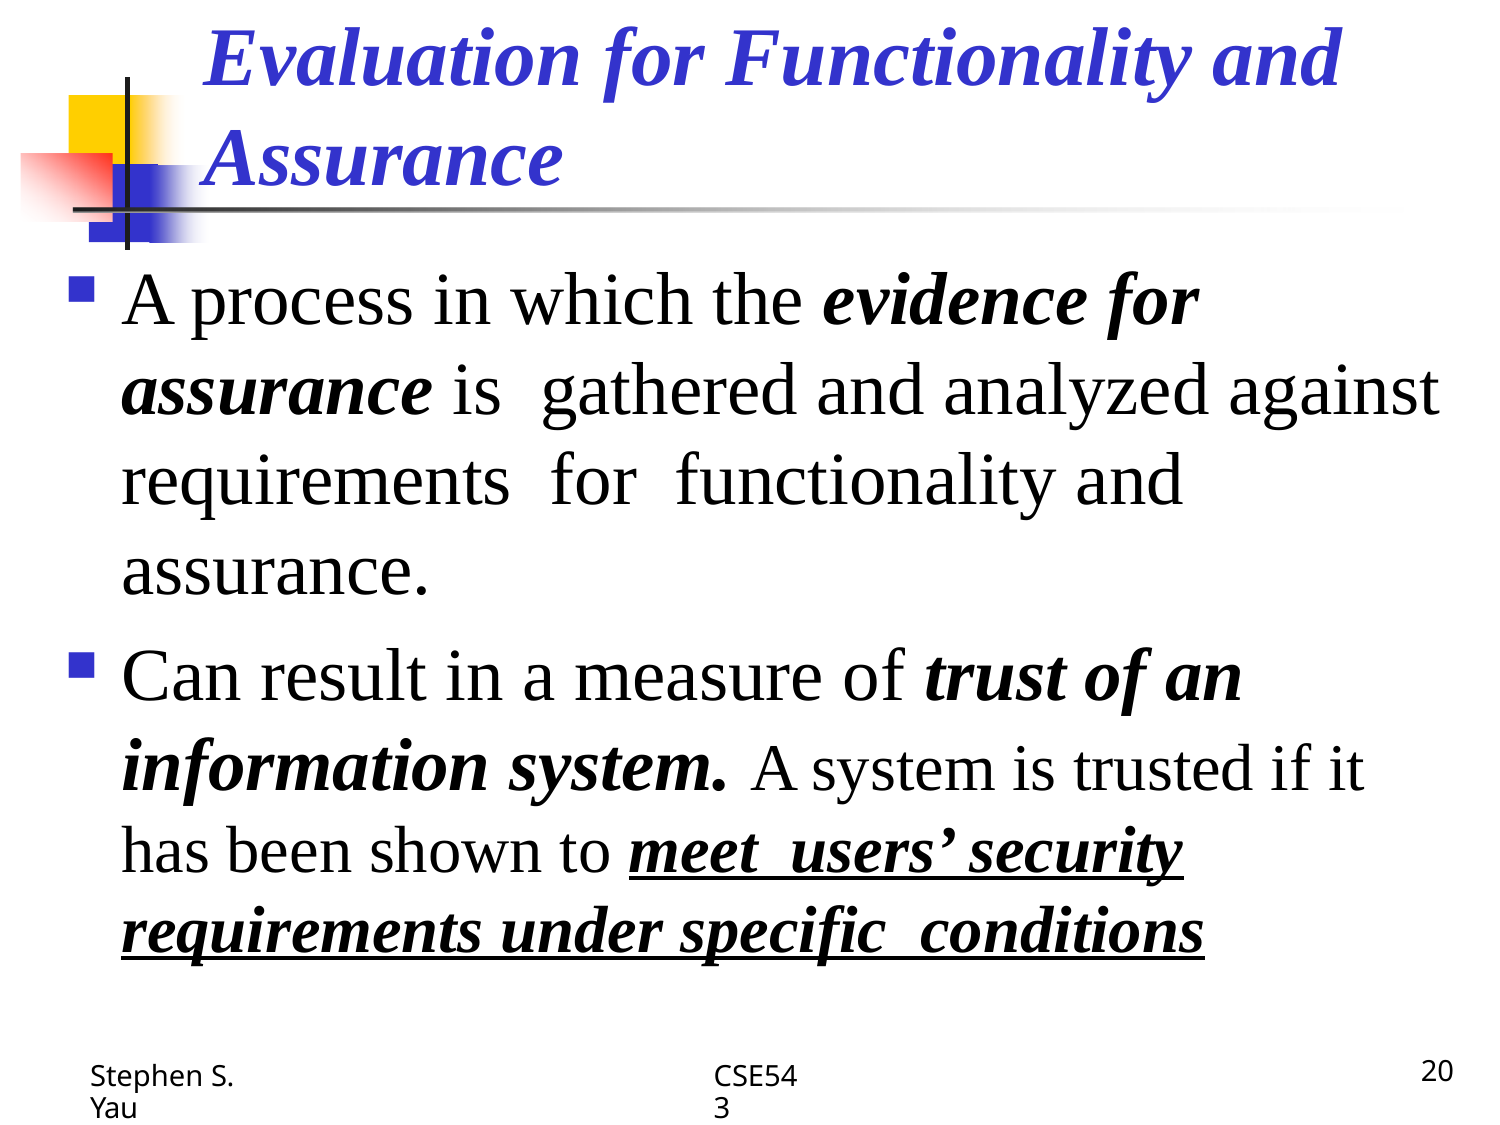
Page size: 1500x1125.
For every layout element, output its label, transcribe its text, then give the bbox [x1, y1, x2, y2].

slide_number Stephen S. Yau [87, 1060, 287, 1125]
slide_number 20 [1416, 1059, 1457, 1125]
footer CSE543 [711, 1059, 814, 1125]
title Evaluation for Functionality and Assurance [201, 2, 1400, 203]
text_box A process in which the evidence for assurance is gathered and analyzed against requirements for functionality and assurance. Can result in a measure of trust of an information system. A system is trusted if it has been shown to meet users’ security requirements under specific conditions [62, 249, 1463, 966]
picture [20, 95, 1423, 243]
